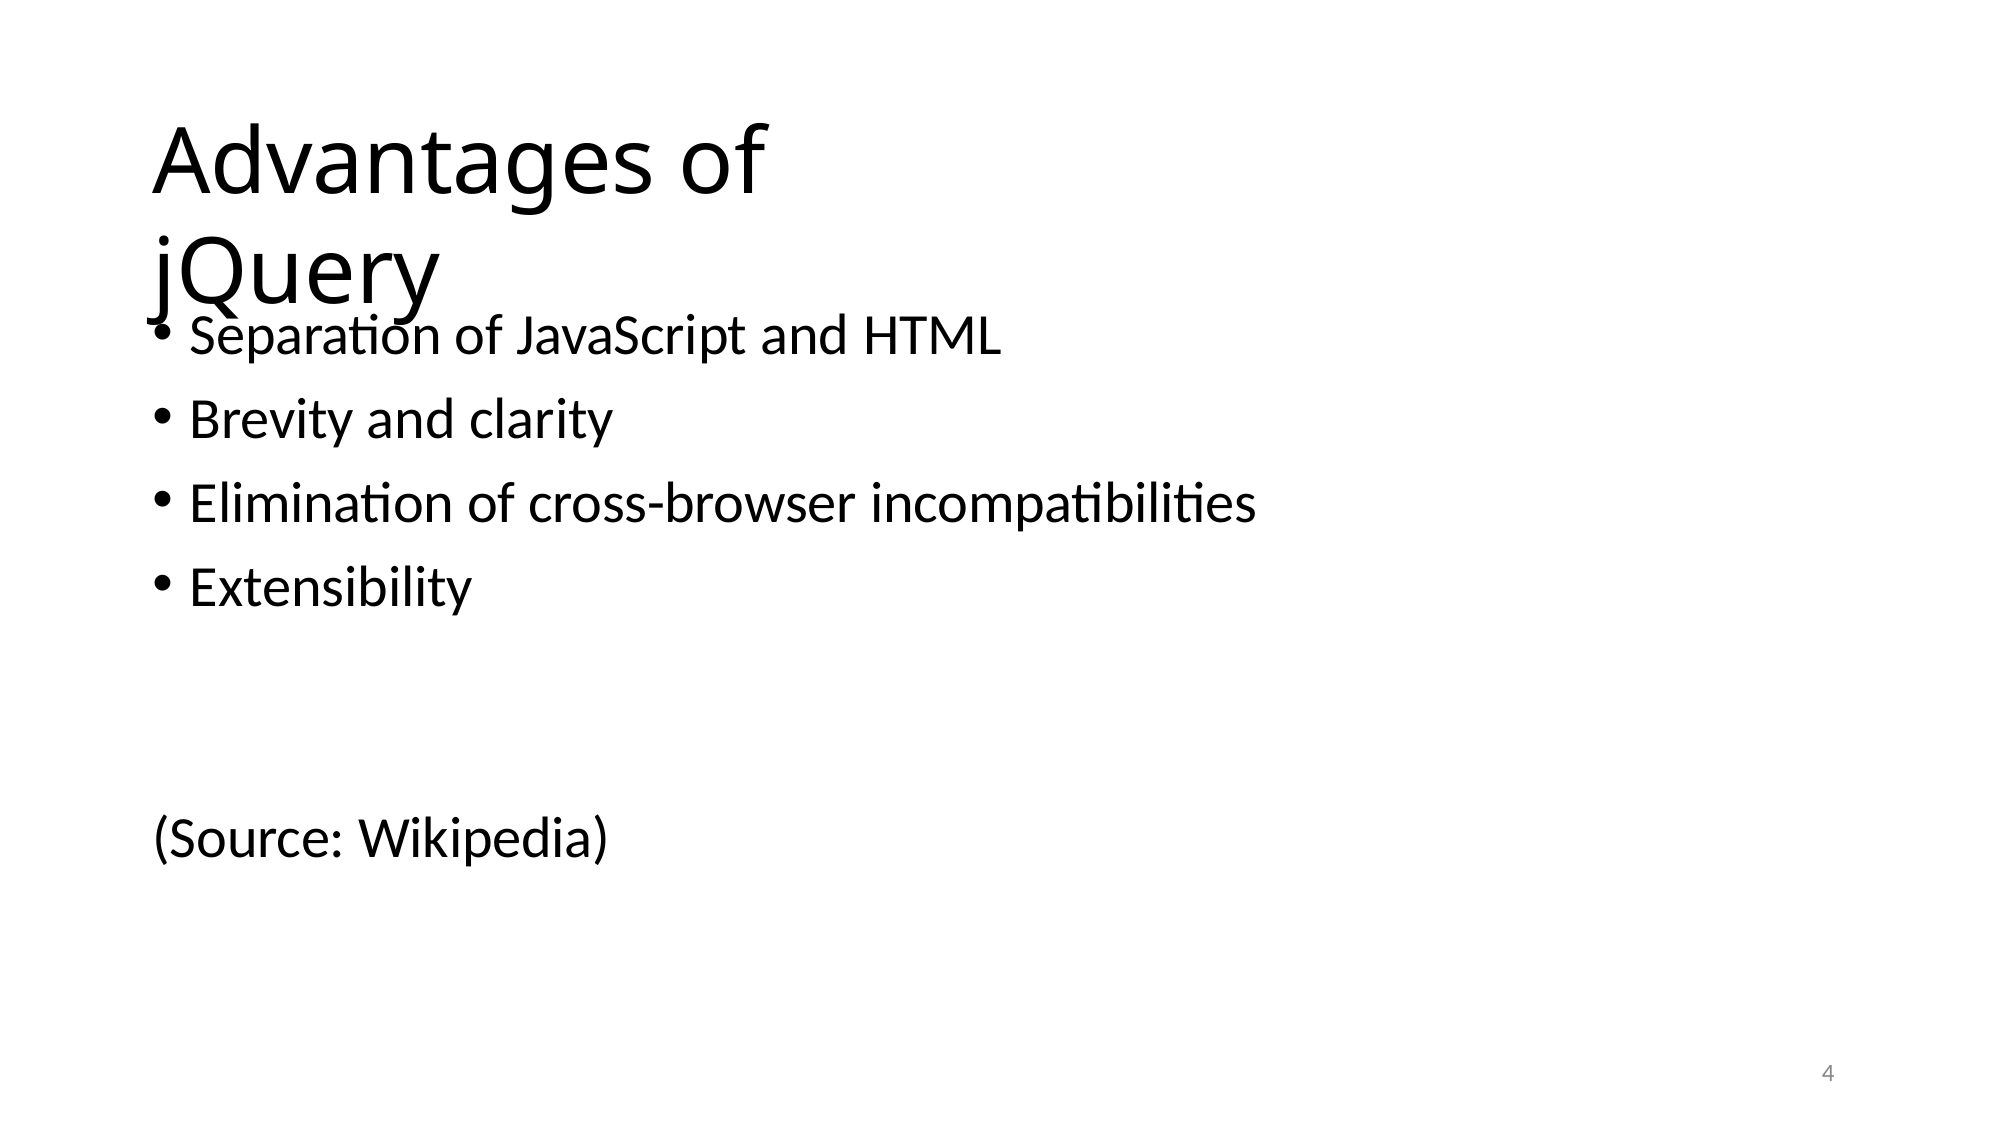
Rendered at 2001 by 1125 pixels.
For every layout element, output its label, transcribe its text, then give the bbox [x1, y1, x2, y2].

text_box Separation of JavaScript and HTML Brevity and clarity Elimination of cross-browser incompatibilities Extensibility [150, 280, 1271, 618]
text_box (Source: Wikipedia) [150, 797, 617, 870]
slide_number 10 [1815, 1060, 1854, 1125]
title Advantages of jQuery [150, 100, 943, 280]
